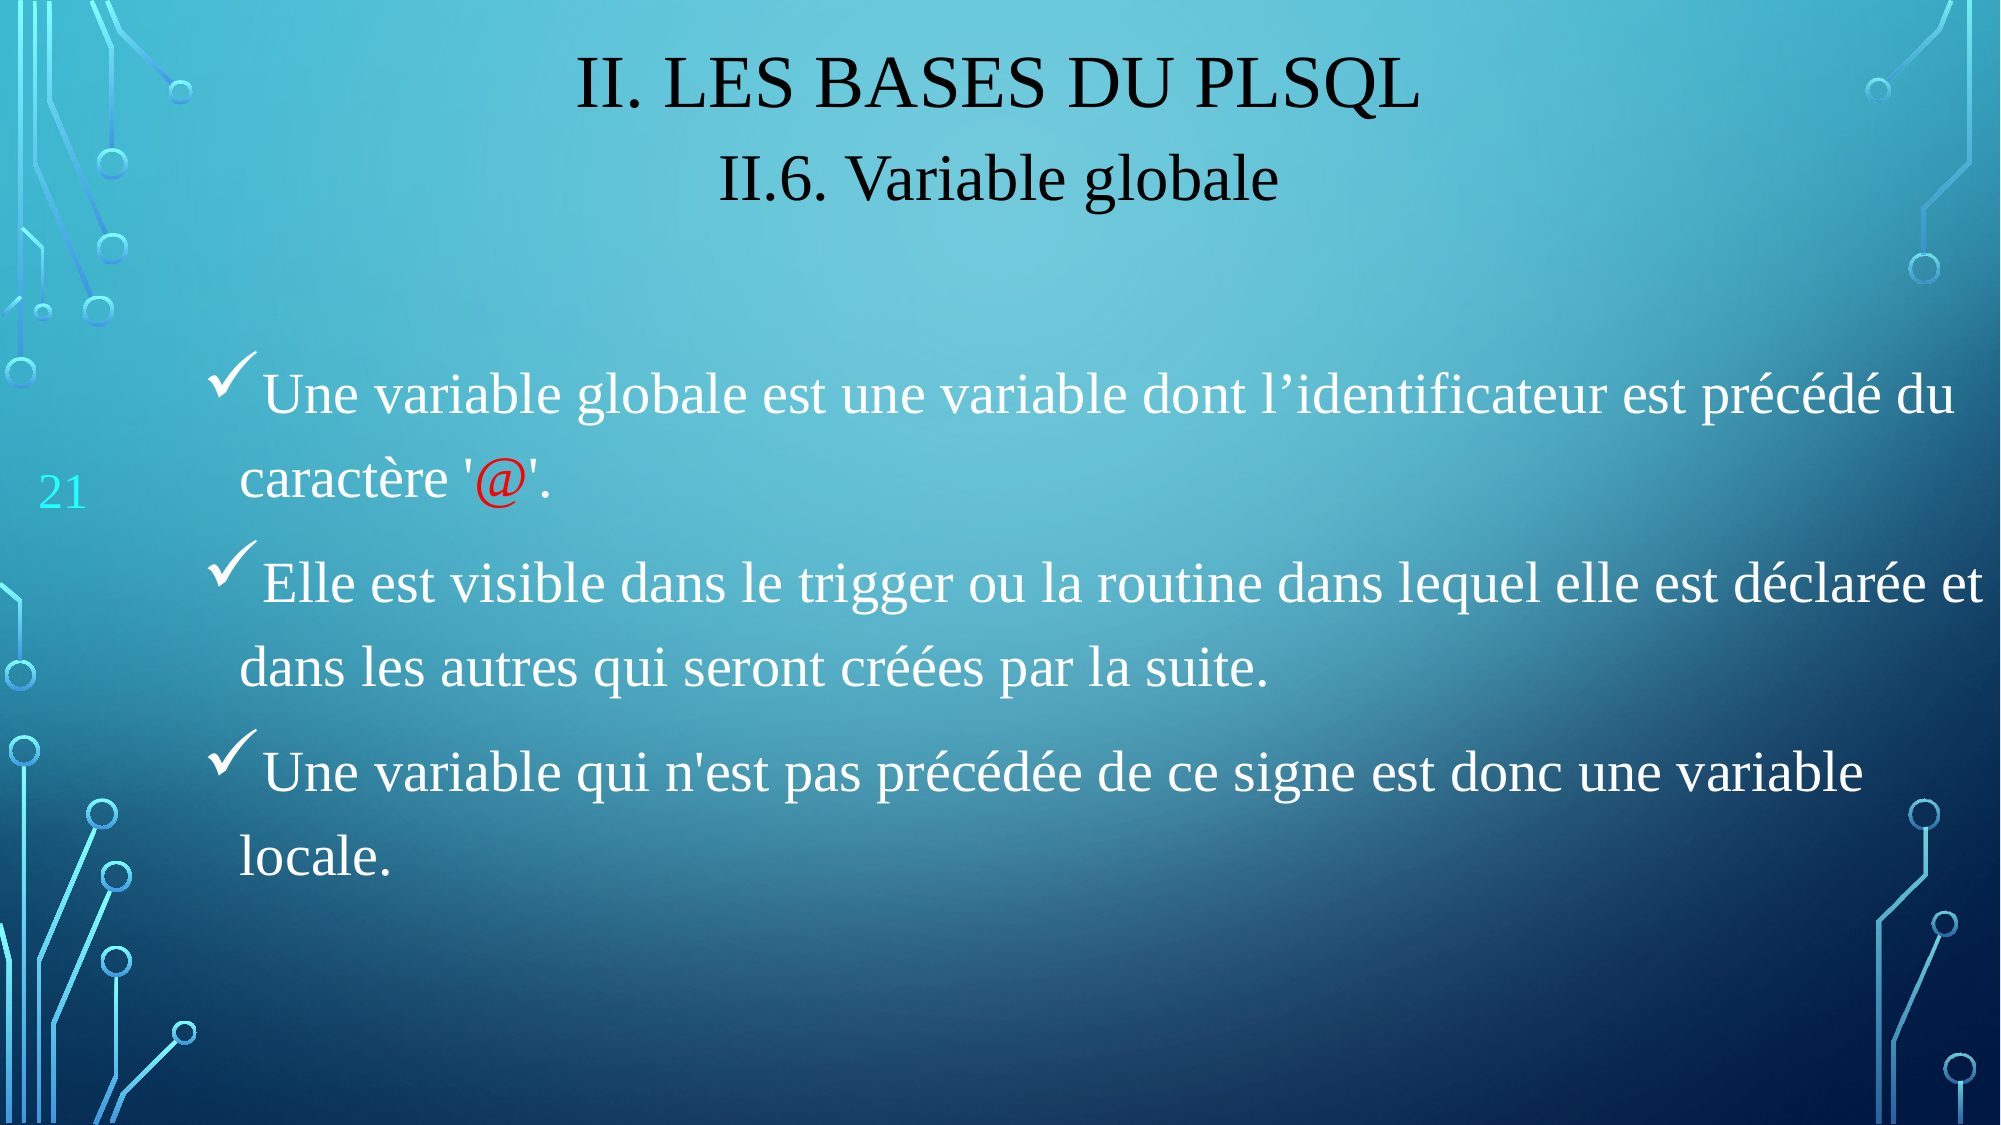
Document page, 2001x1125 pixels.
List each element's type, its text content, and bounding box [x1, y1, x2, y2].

slide_number 21 [0, 458, 127, 518]
title II. Les bases du PLSQL [187, 0, 1813, 109]
list Une variable globale est une variable dont l’identificateur est précédé du caractère '@'. Elle est visible dans le trigger ou la routine dans lequel elle est déclarée et dans les autres qui seront créées par la suite. Une variable qui n'est pas précédée de ce signe est donc une variable locale. [187, 333, 2000, 1125]
text_box II.6. Variable globale [187, 109, 1813, 224]
